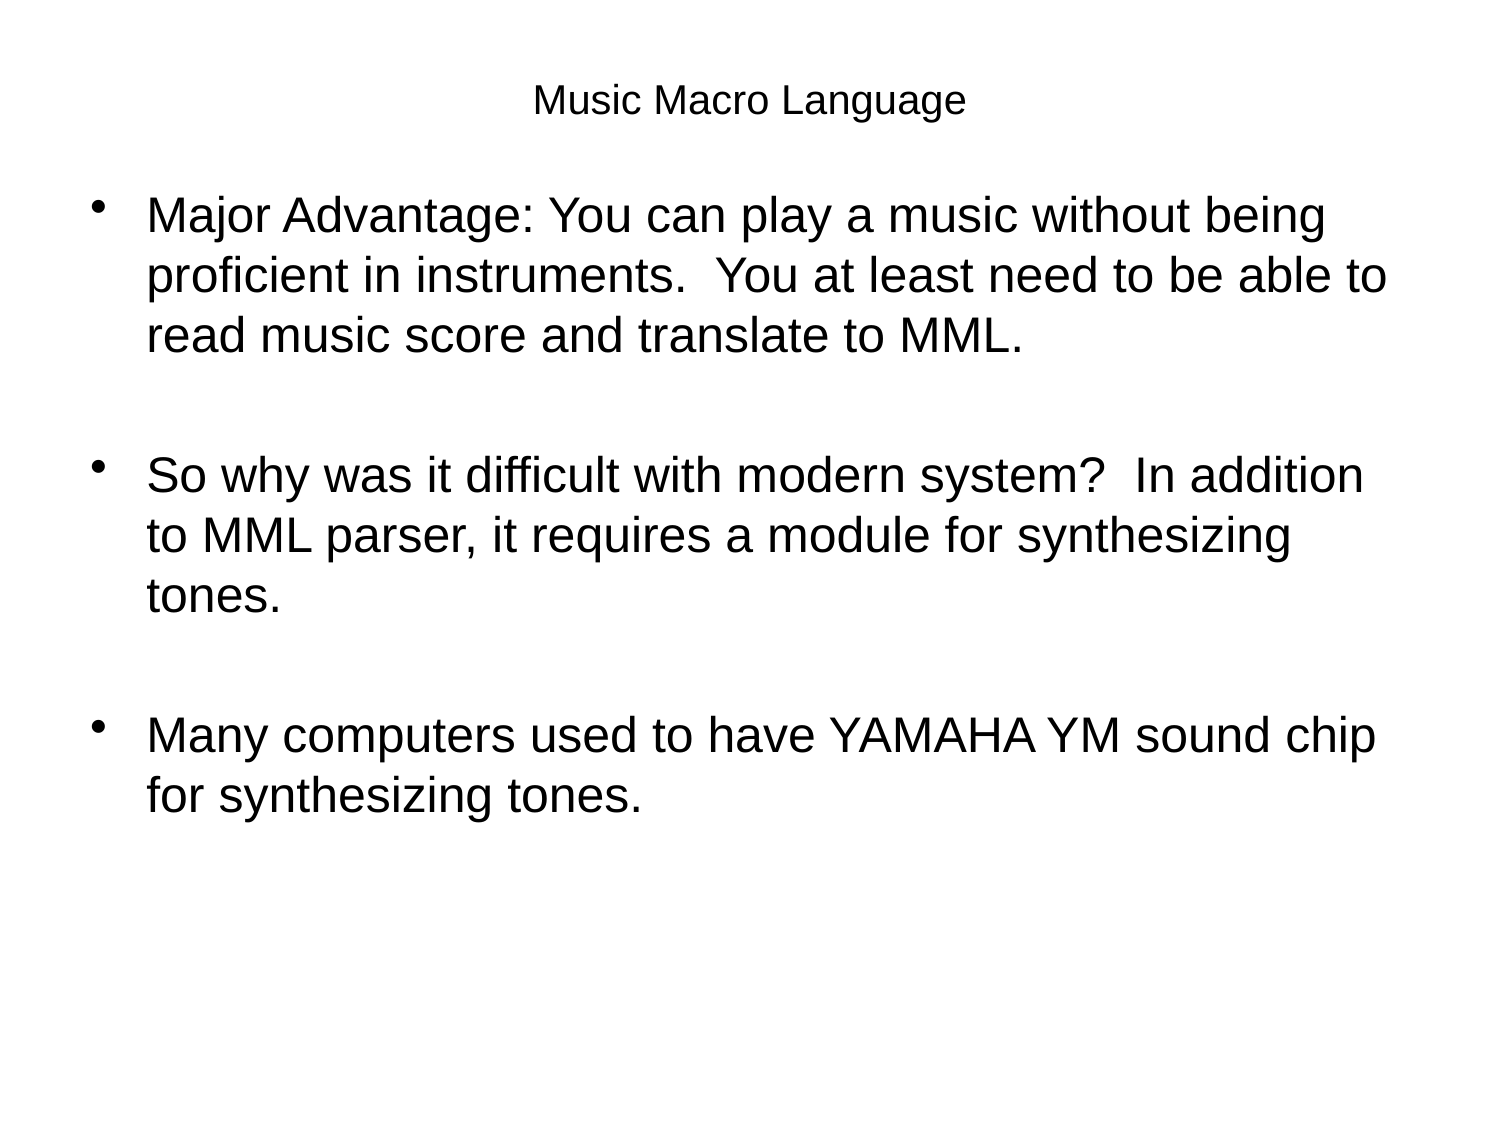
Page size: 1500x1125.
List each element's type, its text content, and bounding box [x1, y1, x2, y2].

title Music Macro Language [75, 45, 1425, 150]
list Major Advantage: You can play a music without being proficient in instruments. You at least need to be able to read music score and translate to MML. So why was it difficult with modern system? In addition to MML parser, it requires a module for synthesizing tones. Many computers used to have YAMAHA YM sound chip for synthesizing tones. [75, 174, 1425, 1005]
